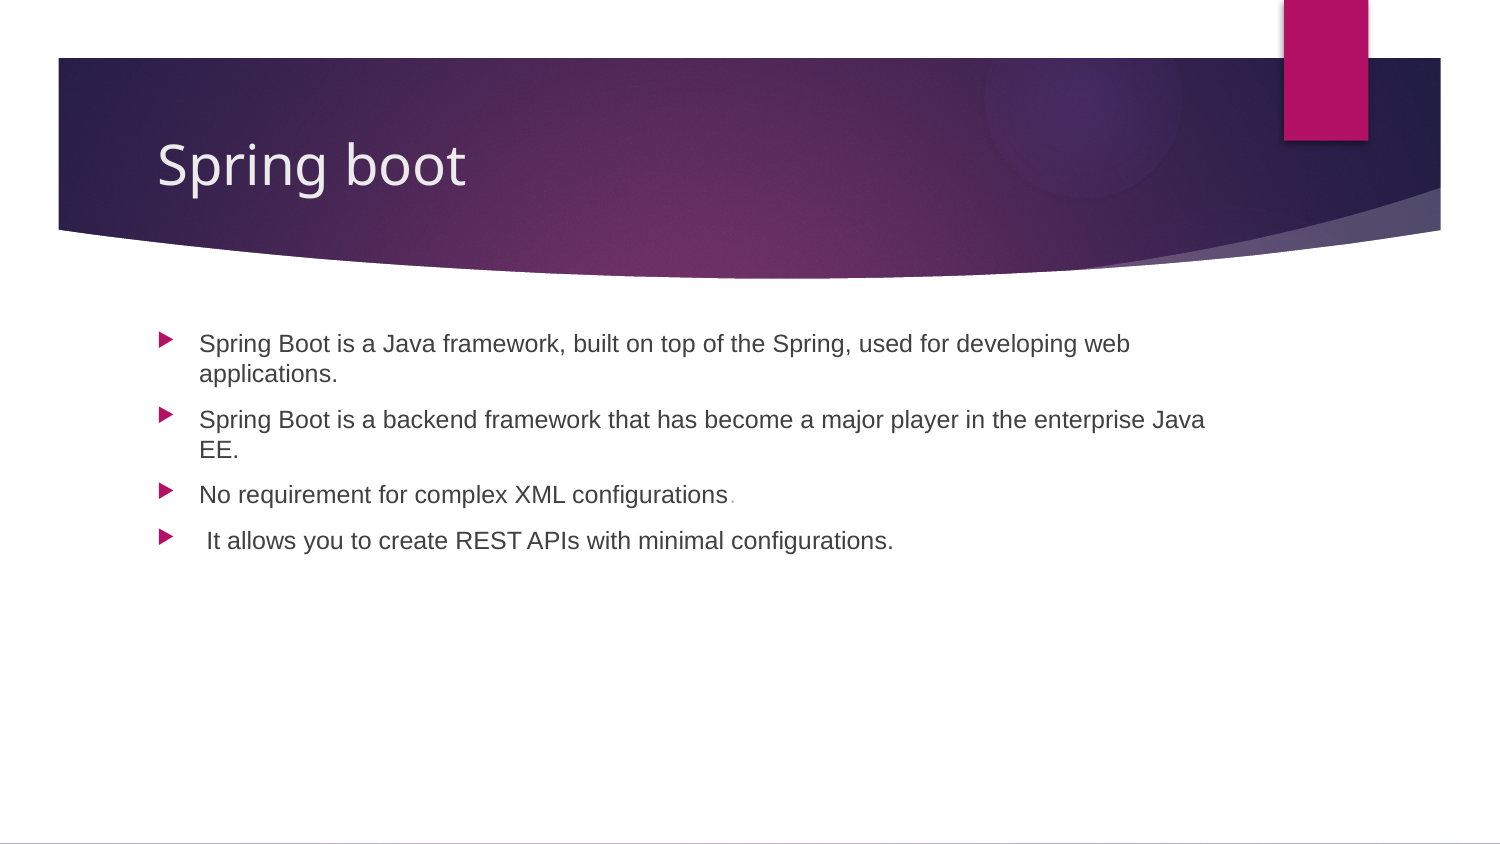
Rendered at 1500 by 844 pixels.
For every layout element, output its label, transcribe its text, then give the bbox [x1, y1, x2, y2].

list Spring Boot is a Java framework, built on top of the Spring, used for developing web applications. Spring Boot is a backend framework that has become a major player in the enterprise Java EE. No requirement for complex XML configurations. It allows you to create REST APIs with minimal configurations. [142, 320, 1228, 741]
title Spring boot [142, 119, 1220, 207]
